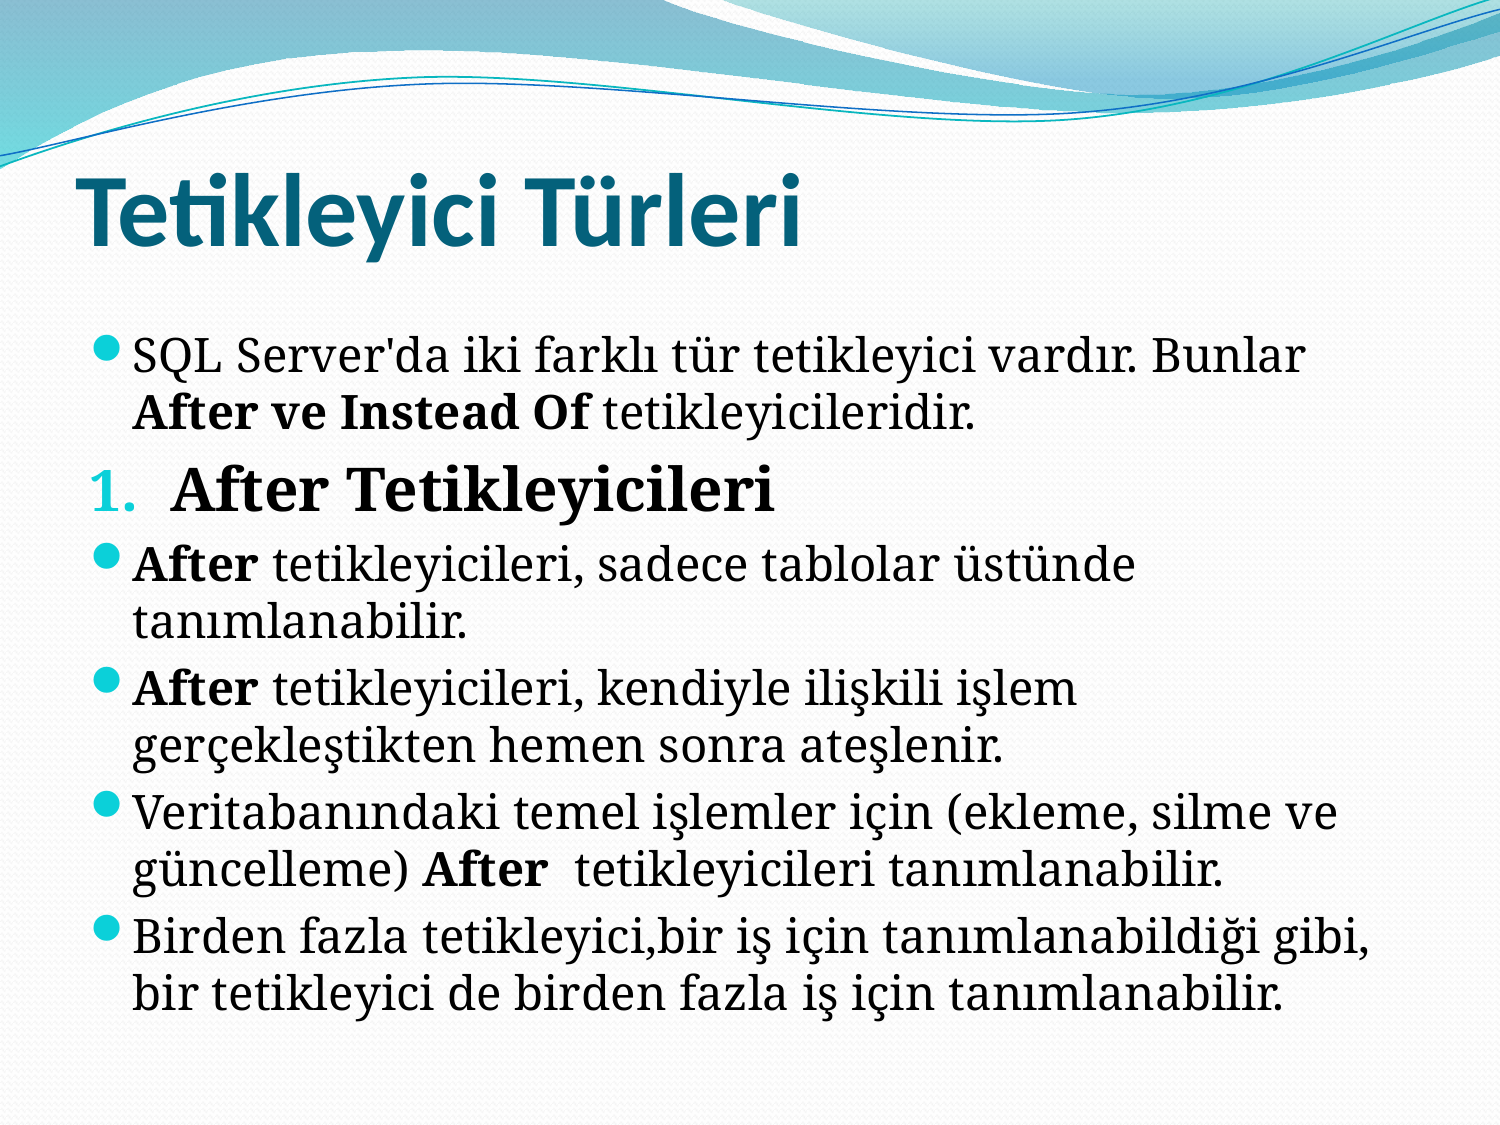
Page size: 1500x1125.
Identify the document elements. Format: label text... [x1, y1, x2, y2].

list SQL Server'da iki farklı tür tetikleyici vardır. Bunlar After ve Instead Of tetikleyicileridir. After Tetikleyicileri After tetikleyicileri, sadece tablolar üstünde tanımlanabilir. After tetikleyicileri, kendiyle ilişkili işlem gerçekleştikten hemen sonra ateşlenir. Veritabanındaki temel işlemler için (ekleme, silme ve güncelleme) After tetikleyicileri tanımlanabilir. Birden fazla tetikleyici,bir iş için tanımlanabildiği gibi, bir tetikleyici de birden fazla iş için tanımlanabilir. [75, 317, 1425, 1038]
title Tetikleyici Türleri [75, 115, 1425, 268]
